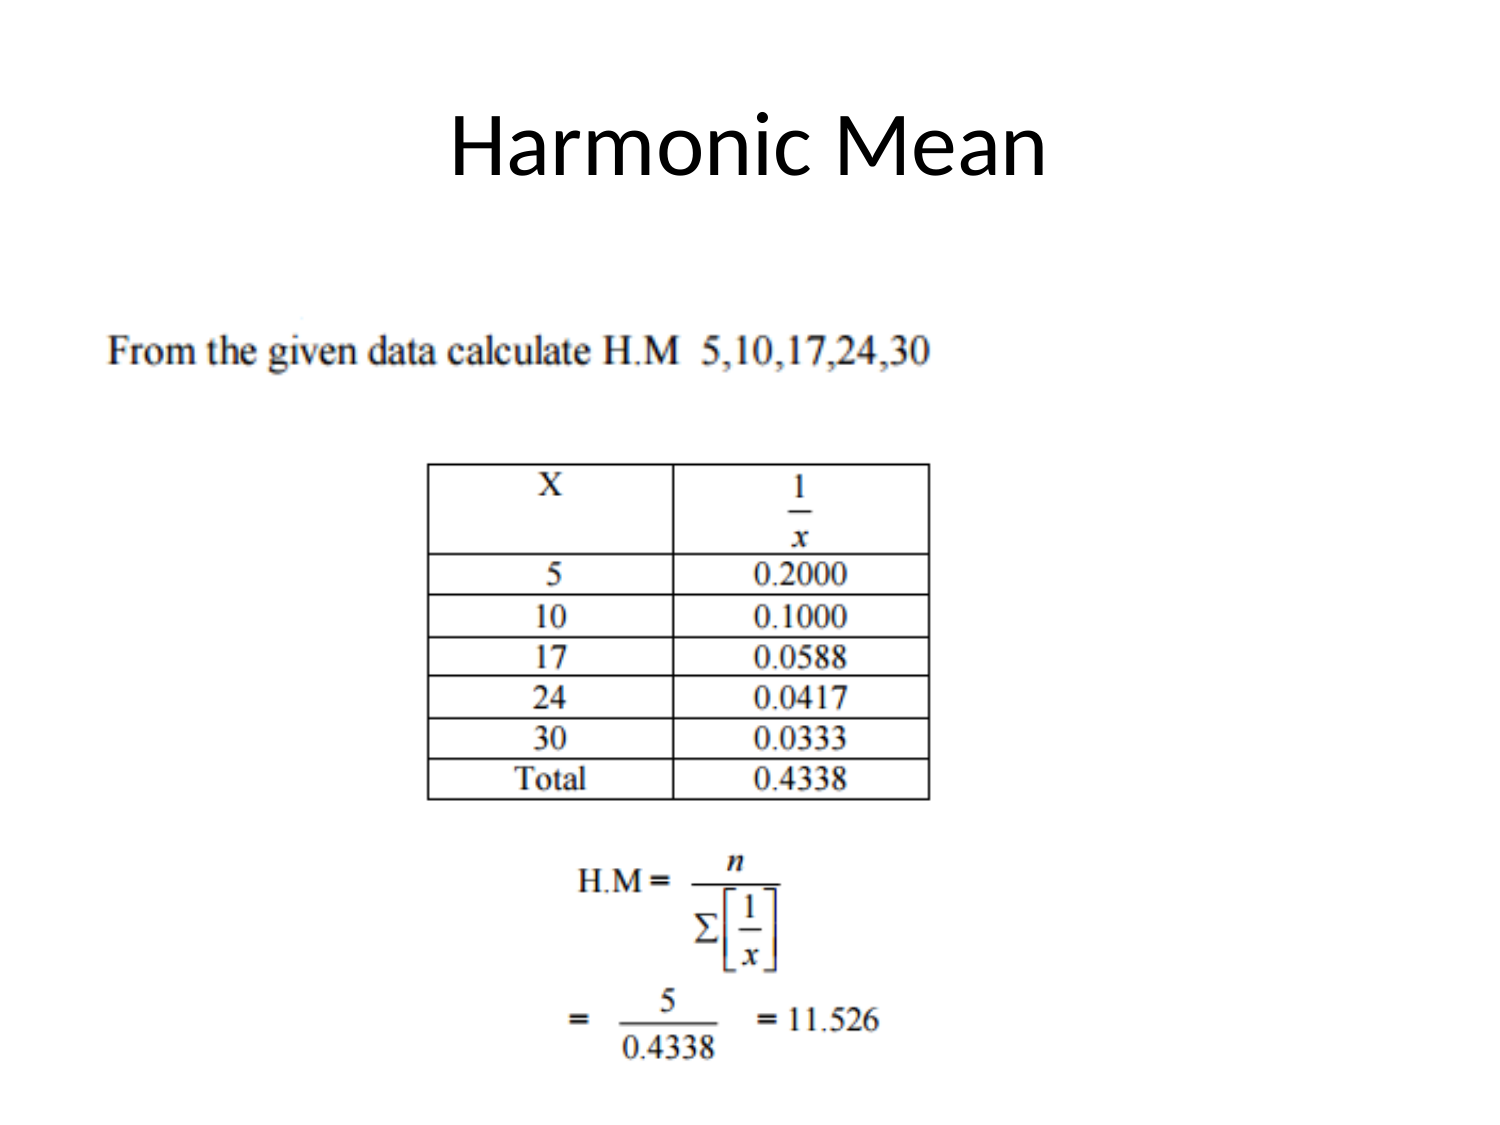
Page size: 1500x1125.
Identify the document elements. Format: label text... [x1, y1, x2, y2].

picture [336, 432, 1051, 1076]
title Harmonic Mean [75, 45, 1425, 233]
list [76, 302, 951, 386]
